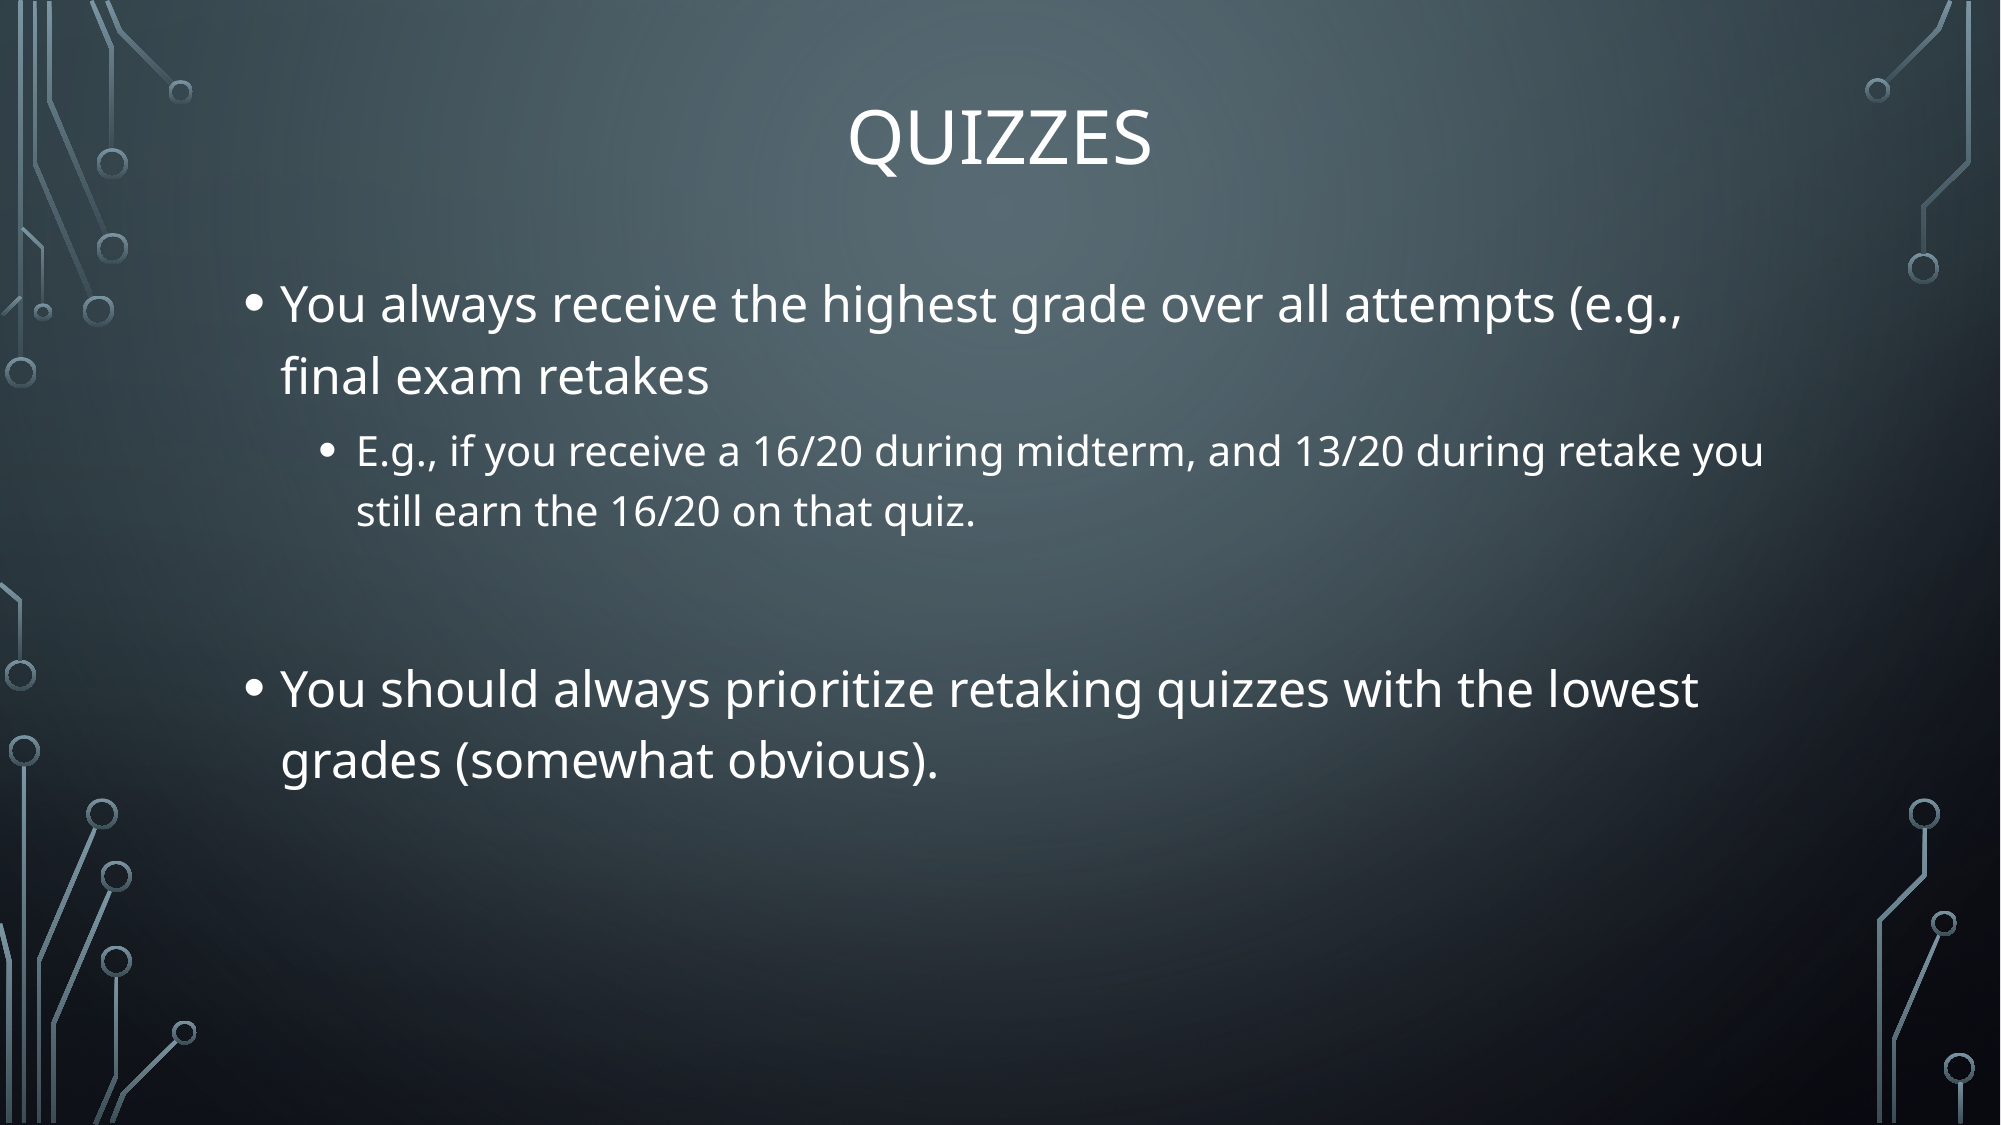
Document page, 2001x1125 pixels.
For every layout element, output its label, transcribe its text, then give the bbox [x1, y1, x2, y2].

list You always receive the highest grade over all attempts (e.g., final exam retakes E.g., if you receive a 16/20 during midterm, and 13/20 during retake you still earn the 16/20 on that quiz. You should always prioritize retaking quizzes with the lowest grades (somewhat obvious). [228, 252, 1782, 995]
title Quizzes [324, 62, 1675, 218]
